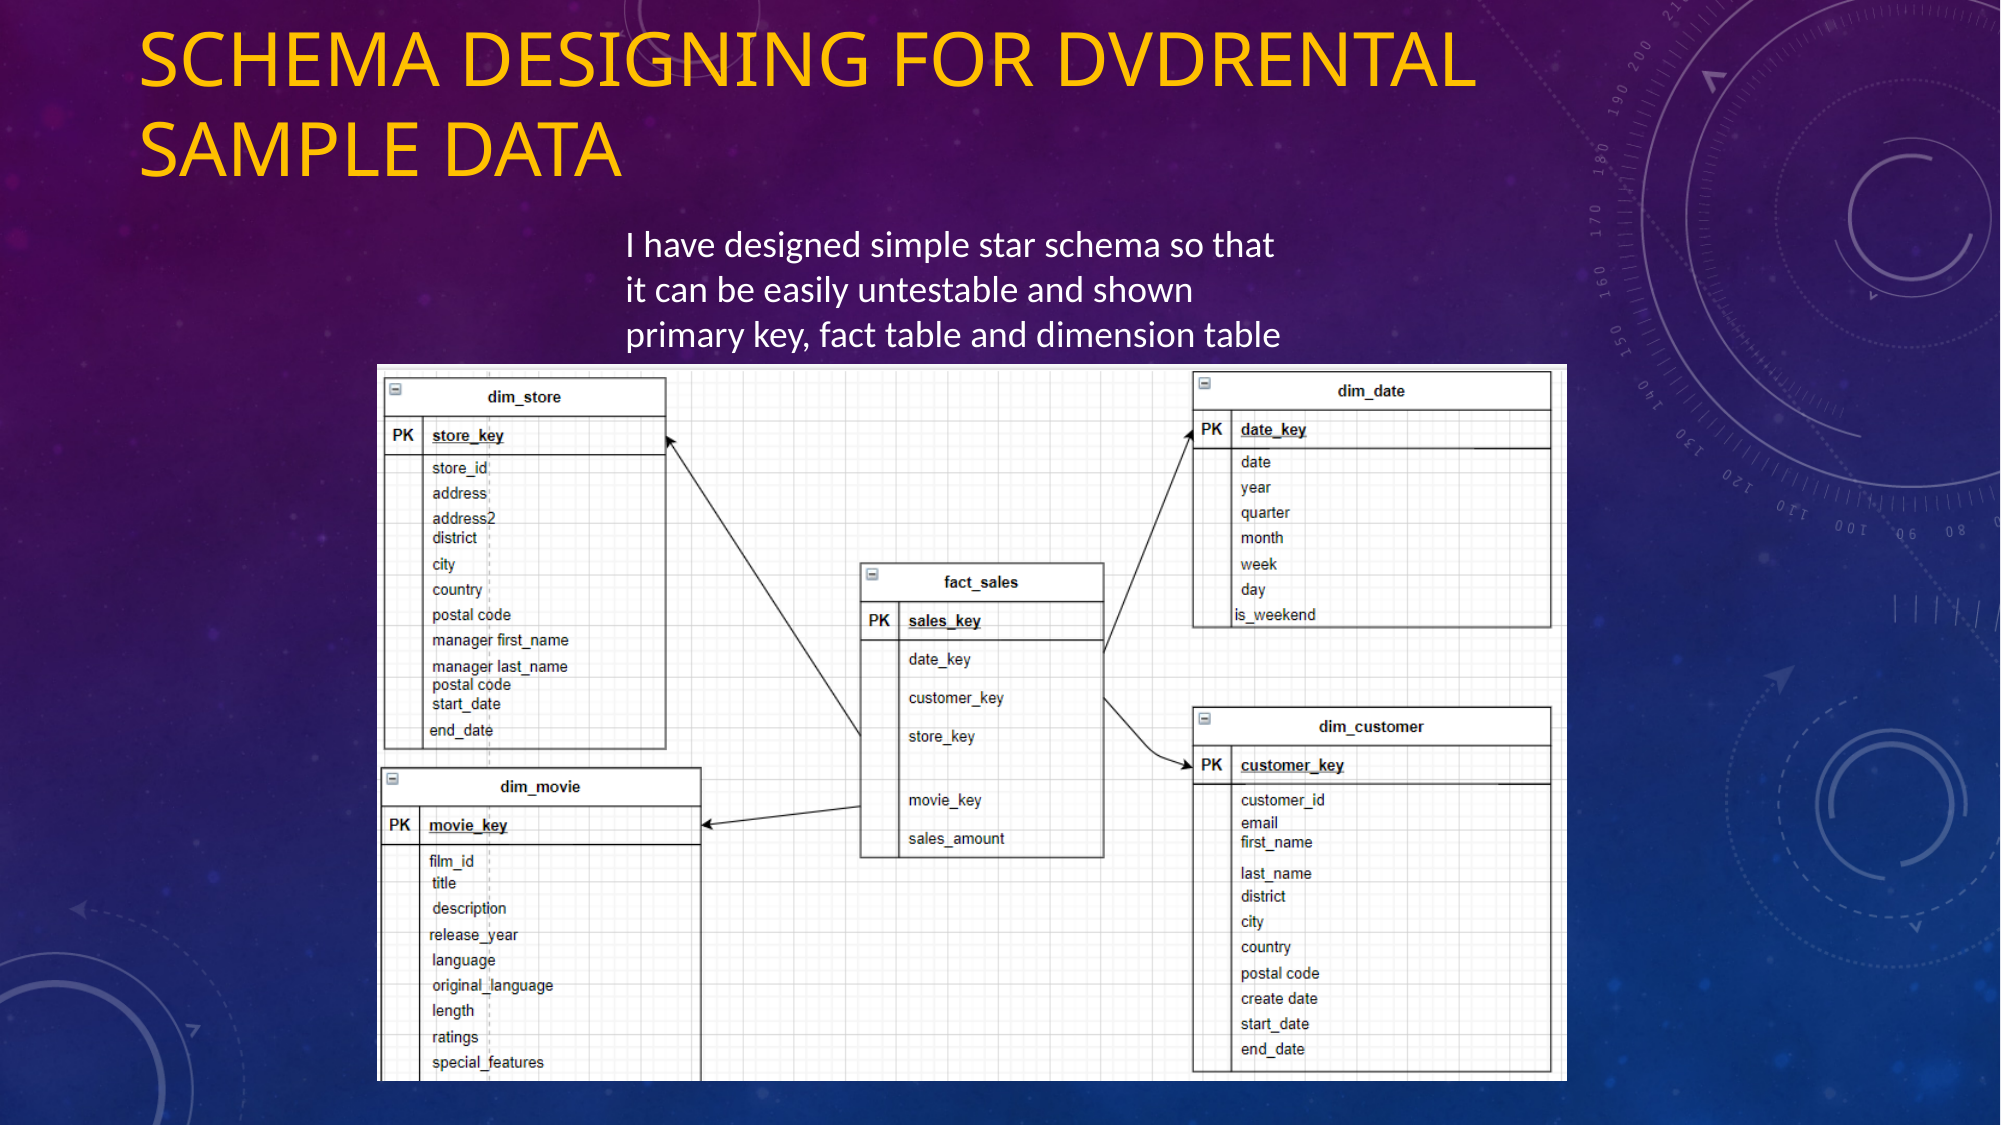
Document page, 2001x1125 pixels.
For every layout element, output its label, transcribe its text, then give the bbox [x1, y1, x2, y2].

title SCHEMA DESIGNING FOR DVDRENTAL SAMPLE DATA [123, 34, 1786, 169]
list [376, 364, 1567, 1082]
text_box I have designed simple star schema so that it can be easily untestable and shown primary key, fact table and dimension table [610, 212, 1300, 363]
picture [0, 0, 2001, 1125]
